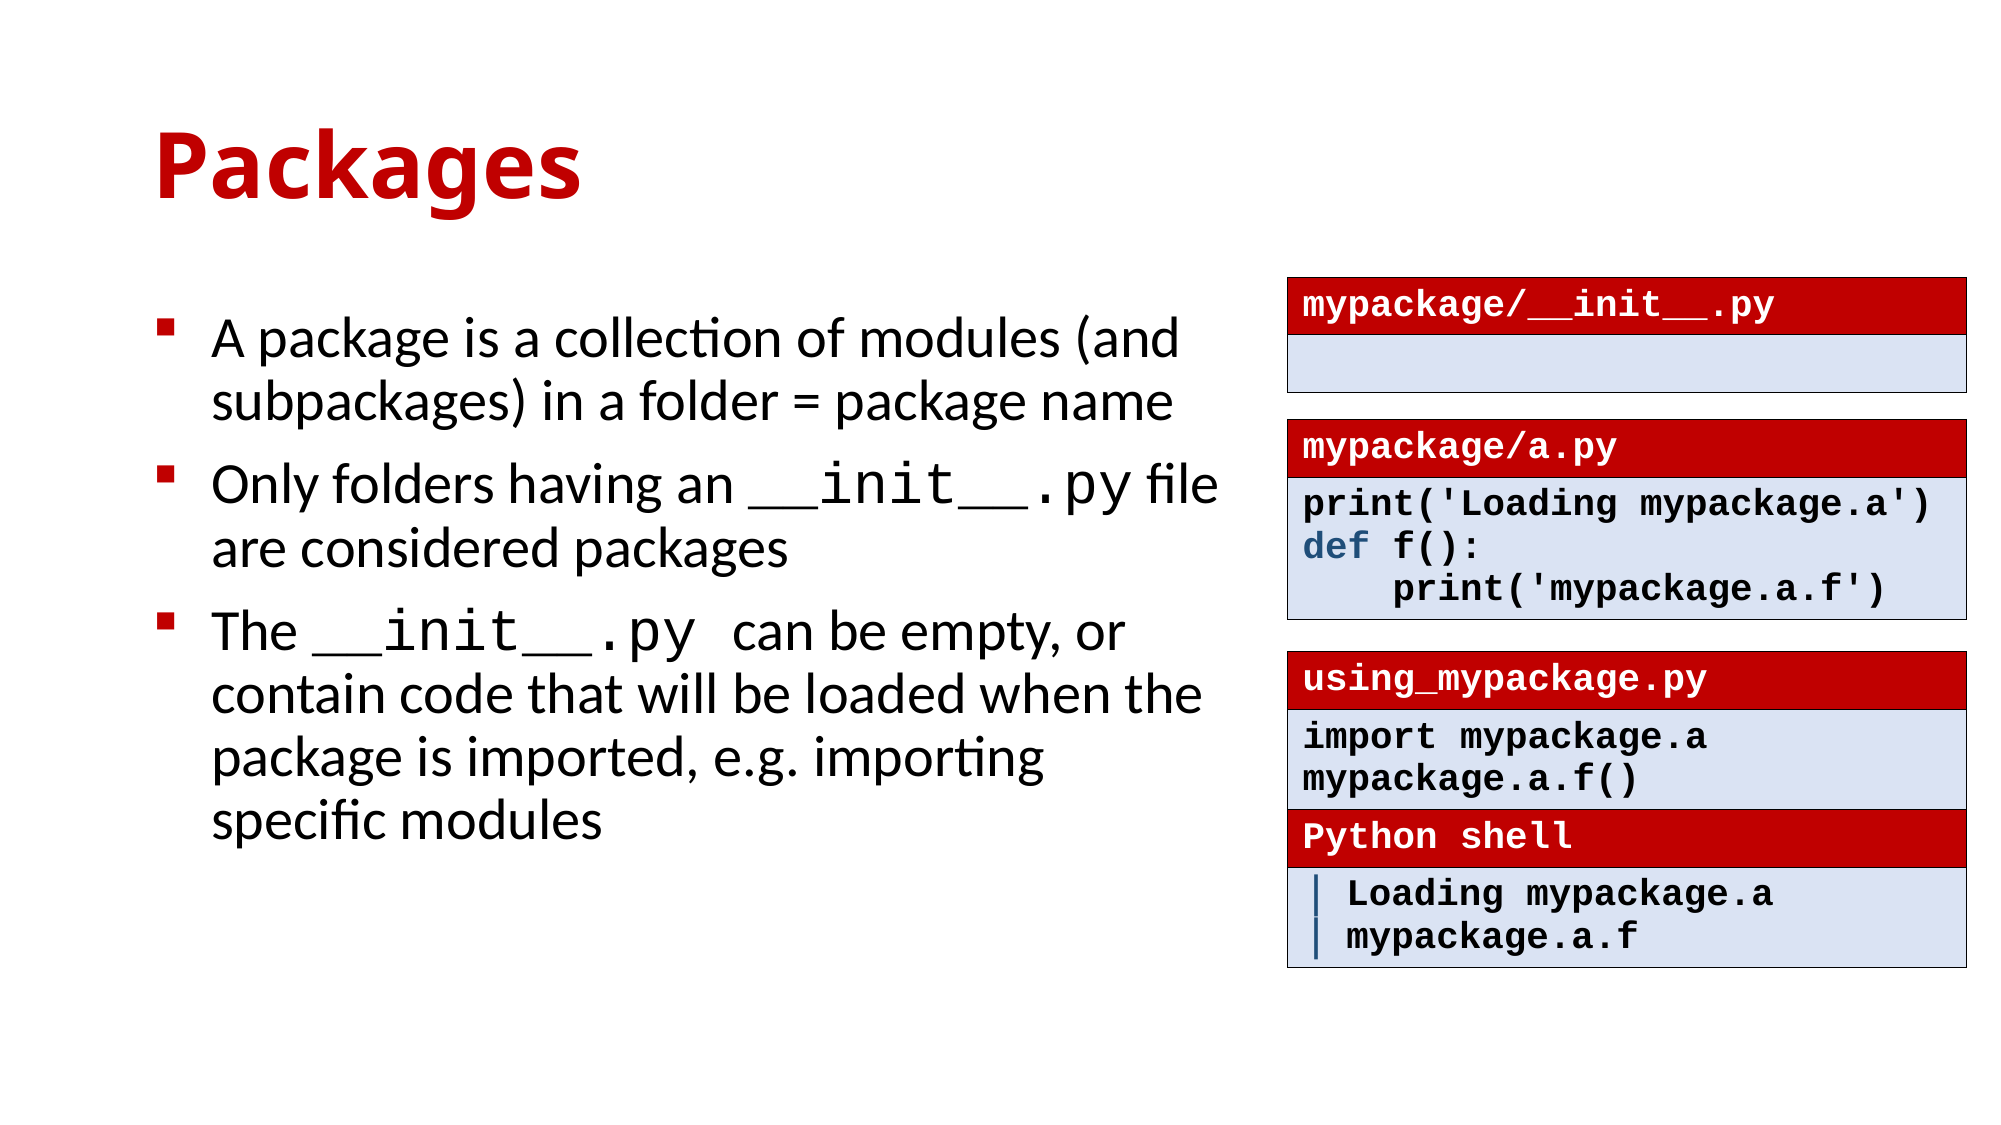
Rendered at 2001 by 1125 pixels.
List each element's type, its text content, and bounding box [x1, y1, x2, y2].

table_header mypackage/__init__.py [1288, 278, 1966, 334]
table_cell [1288, 335, 1966, 392]
table_cell Loading mypackage.a mypackage.a.f [1288, 868, 1966, 967]
table_cell Python shell [1288, 810, 1966, 867]
title Packages [137, 59, 1863, 278]
table_header mypackage/a.py [1288, 420, 1966, 477]
table_header using_mypackage.py [1288, 652, 1966, 709]
table_cell print('Loading mypackage.a') def f(): print('mypackage.a.f') [1288, 478, 1966, 619]
table_cell import mypackage.a mypackage.a.f() [1288, 710, 1966, 809]
list A package is a collection of modules (and subpackages) in a folder = package name Only folders having an __init__.py file are considered packages The __init__.py can be empty, or contain code that will be loaded when the package is imported, e.g. importing specific modules [137, 299, 1247, 982]
